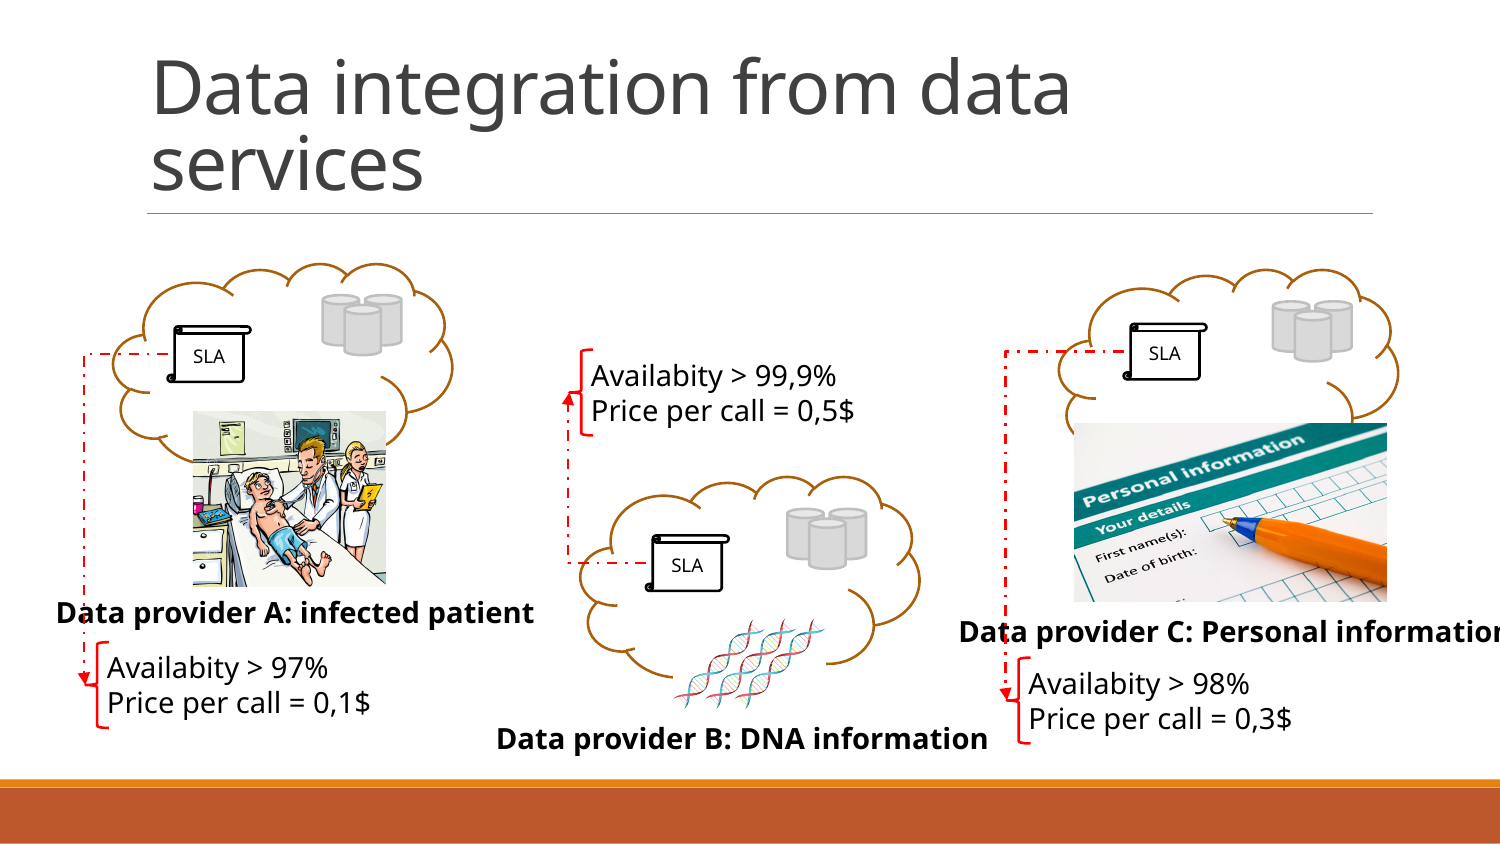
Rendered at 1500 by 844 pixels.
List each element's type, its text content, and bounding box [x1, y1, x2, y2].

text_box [786, 508, 867, 570]
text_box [1272, 300, 1353, 362]
text_box Data provider A: infected patient [40, 586, 81, 637]
text_box SLA [644, 534, 730, 593]
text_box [667, 612, 829, 718]
text_box [578, 475, 921, 678]
picture [1131, 422, 1388, 603]
text_box [95, 694, 109, 730]
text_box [1006, 351, 1131, 701]
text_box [322, 294, 402, 356]
text_box Availabity > 97% Price per call = 0,1$ [109, 642, 547, 727]
text_box [579, 348, 593, 389]
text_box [84, 353, 175, 686]
text_box Data provider B: DNA information [481, 713, 1012, 763]
text_box [1068, 268, 1400, 420]
text_box SLA [173, 325, 252, 384]
picture [192, 411, 387, 588]
text_box Data provider C: Personal information [943, 605, 1003, 656]
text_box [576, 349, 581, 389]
text_box Data provider A: infected patient [184, 586, 558, 637]
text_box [568, 392, 654, 564]
text_box SLA [1129, 322, 1208, 381]
text_box Availabity > 98% Price per call = 0,3$ [1031, 657, 1468, 743]
text_box Availabity > 99,9% Price per call = 0,5$ [593, 349, 1008, 435]
title Data integration from data services [135, 35, 1373, 214]
text_box Data provider C: Personal information [1140, 605, 1500, 656]
text_box [1017, 709, 1031, 745]
text_box [115, 262, 454, 463]
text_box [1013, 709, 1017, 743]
